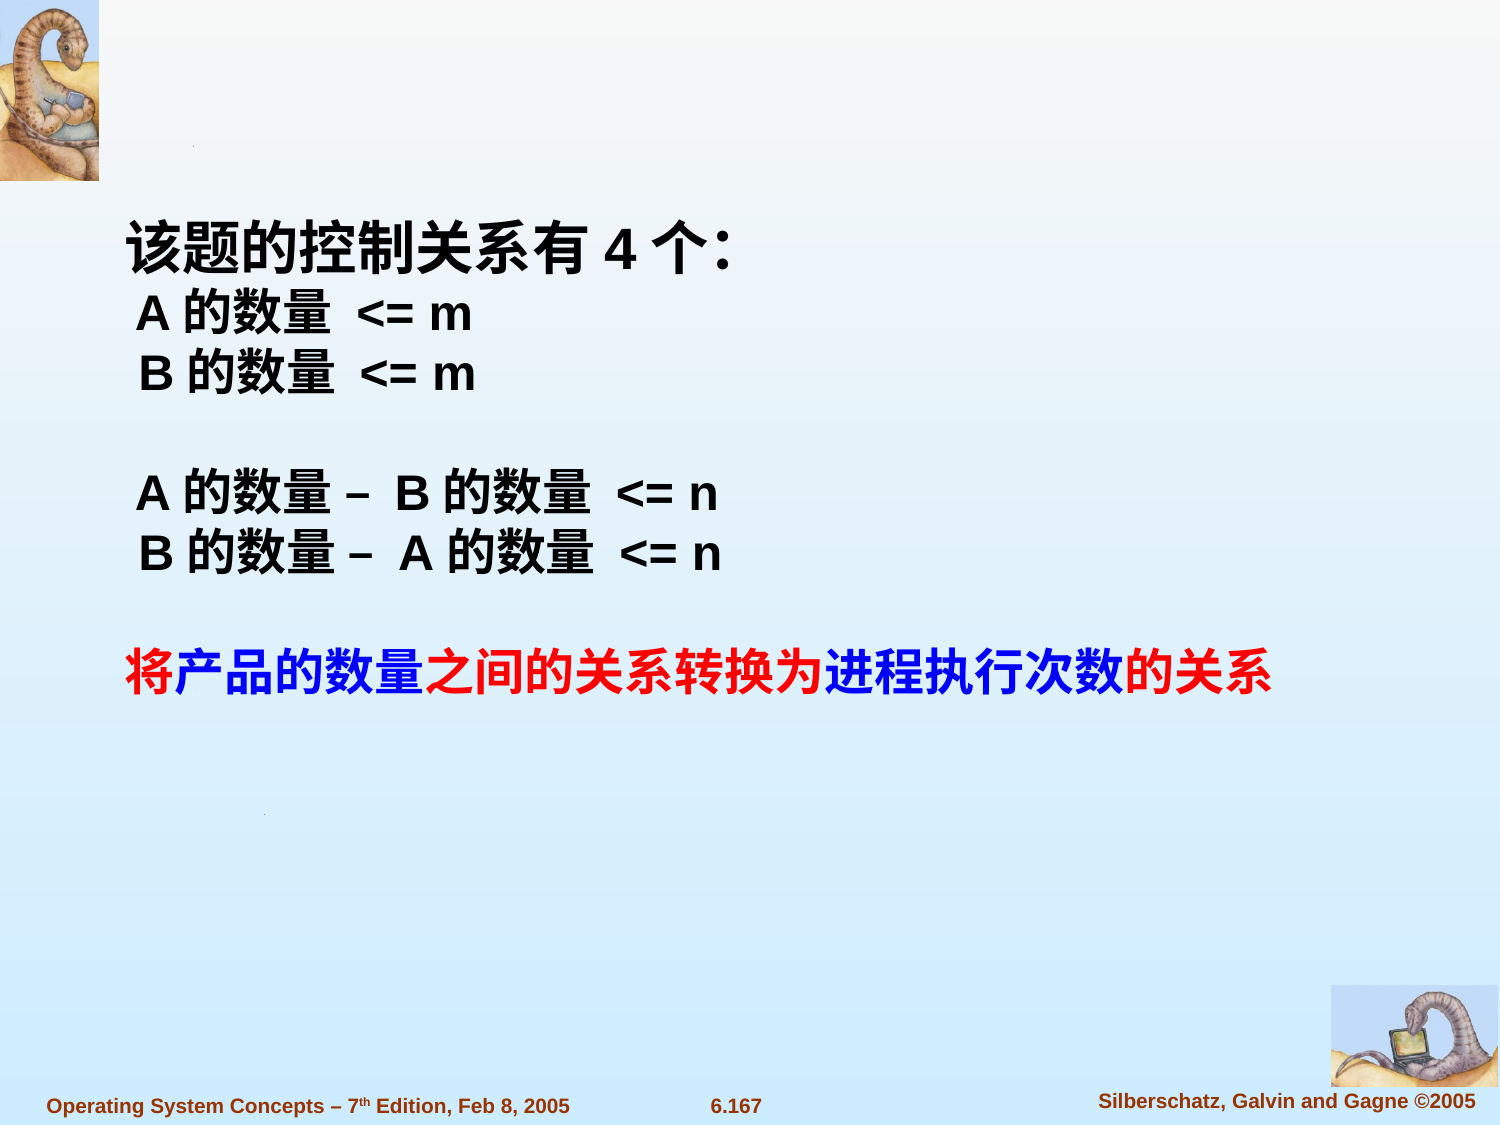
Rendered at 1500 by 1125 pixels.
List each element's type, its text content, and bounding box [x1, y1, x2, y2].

picture [0, 0, 99, 181]
picture [1331, 985, 1498, 1087]
list 该题的控制关系有4个： A的数量 <= m B的数量 <= m A的数量 – B的数量 <= n B的数量 – A的数量 <= n 将产品的数量之间的关系转换为进程执行次数的关系 [109, 203, 1391, 939]
